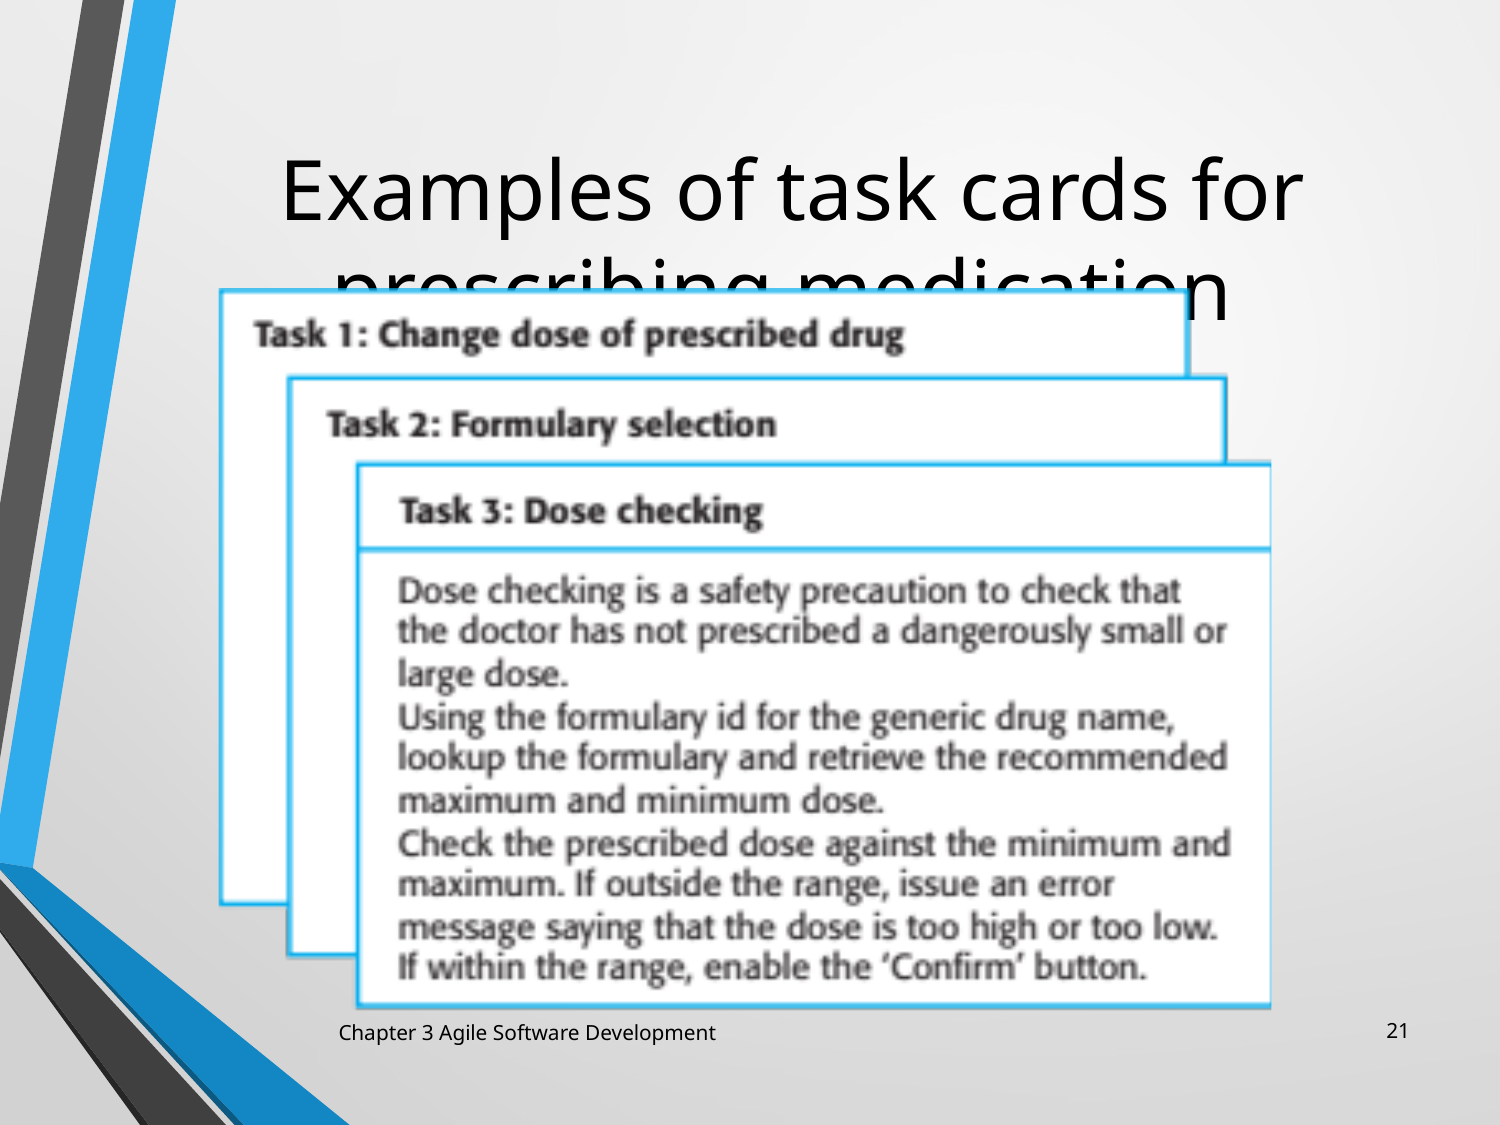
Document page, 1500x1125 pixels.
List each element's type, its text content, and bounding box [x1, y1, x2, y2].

slide_number 21 [1354, 1001, 1425, 1062]
title Examples of task cards for prescribing medication [161, 75, 1425, 400]
footer Chapter 3 Agile Software Development [323, 1031, 1196, 1062]
picture [218, 288, 1272, 1031]
